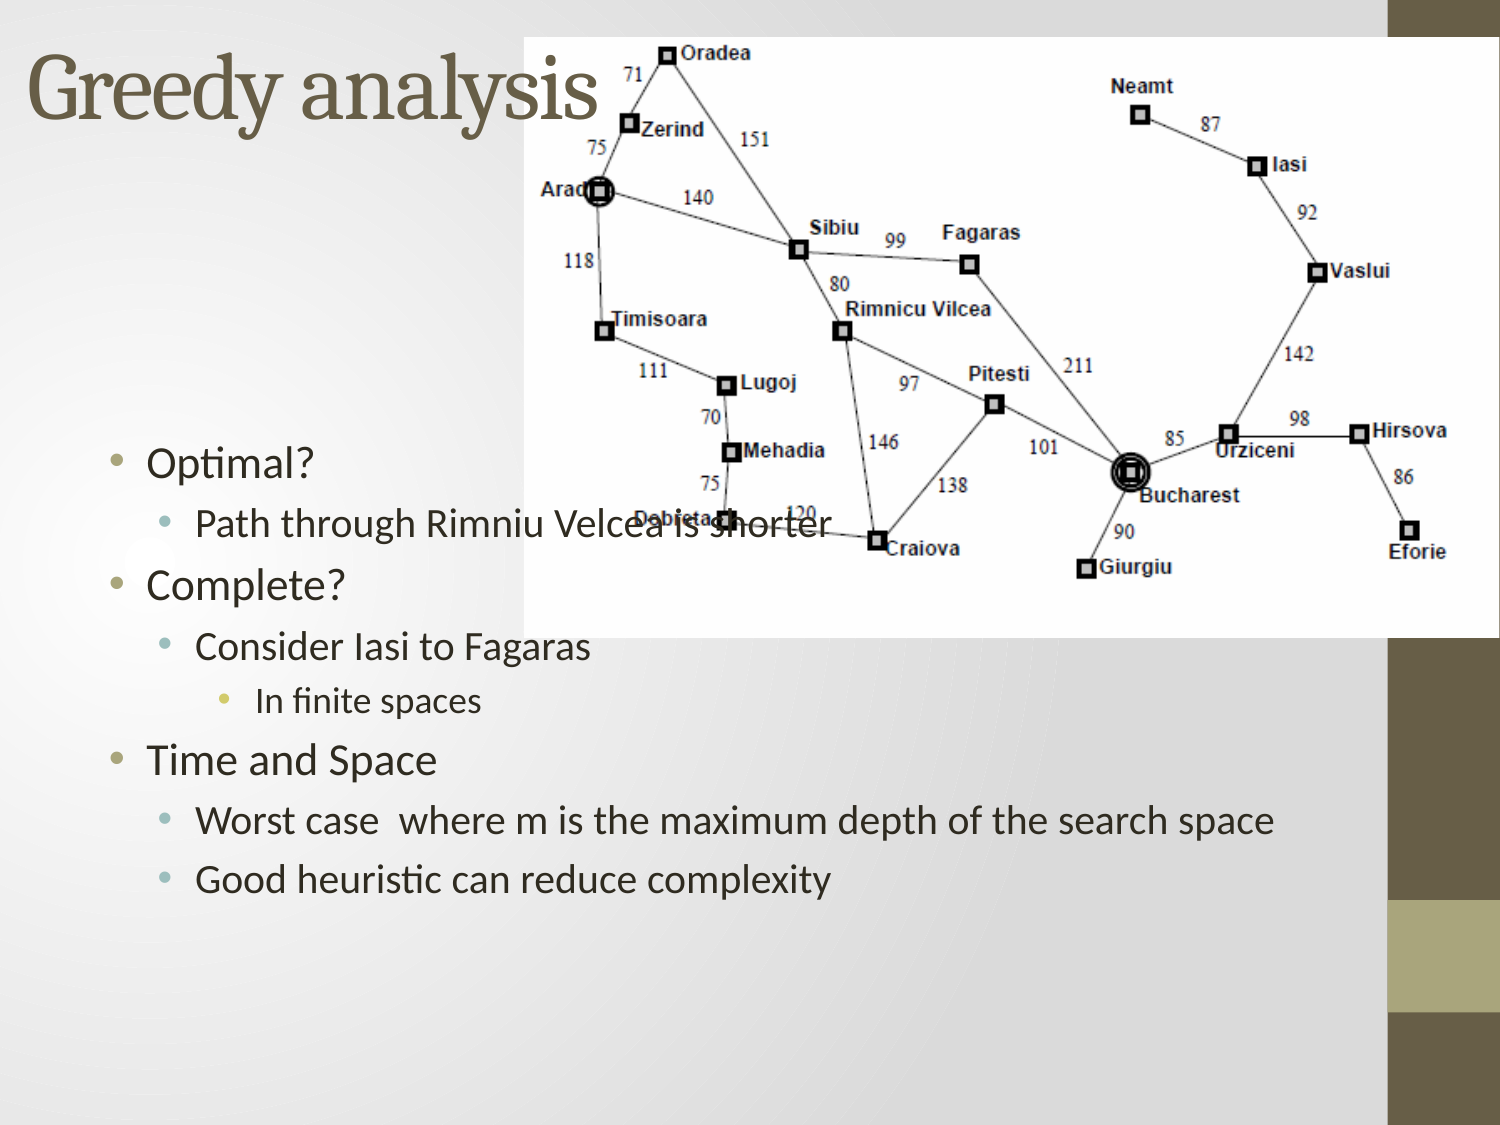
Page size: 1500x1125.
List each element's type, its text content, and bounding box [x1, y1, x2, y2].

picture [523, 36, 1500, 638]
title Greedy analysis [12, 0, 1263, 175]
